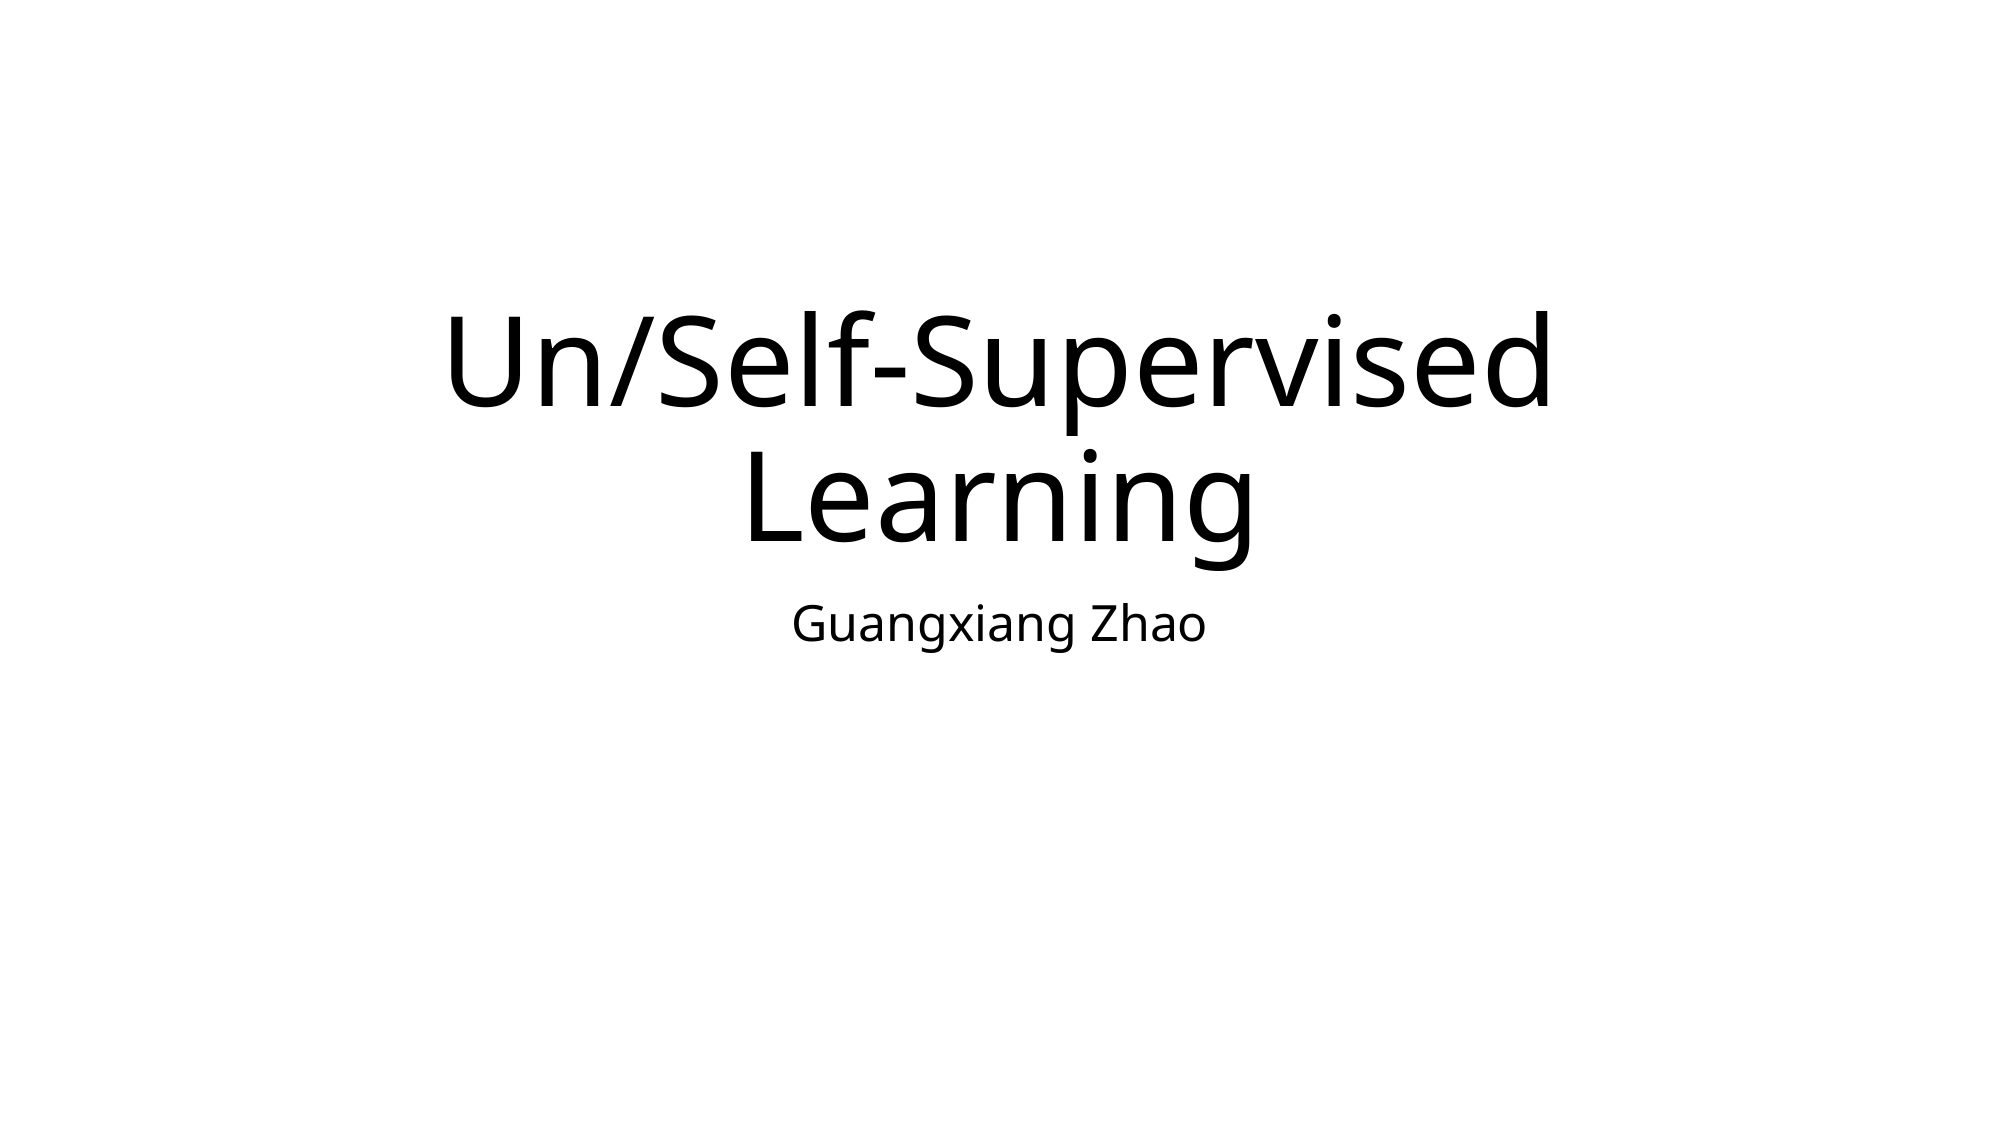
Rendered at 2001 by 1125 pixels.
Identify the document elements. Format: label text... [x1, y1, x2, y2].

subtitle Guangxiang Zhao [249, 590, 1750, 863]
title Un/Self-Supervised Learning [249, 184, 1750, 576]
